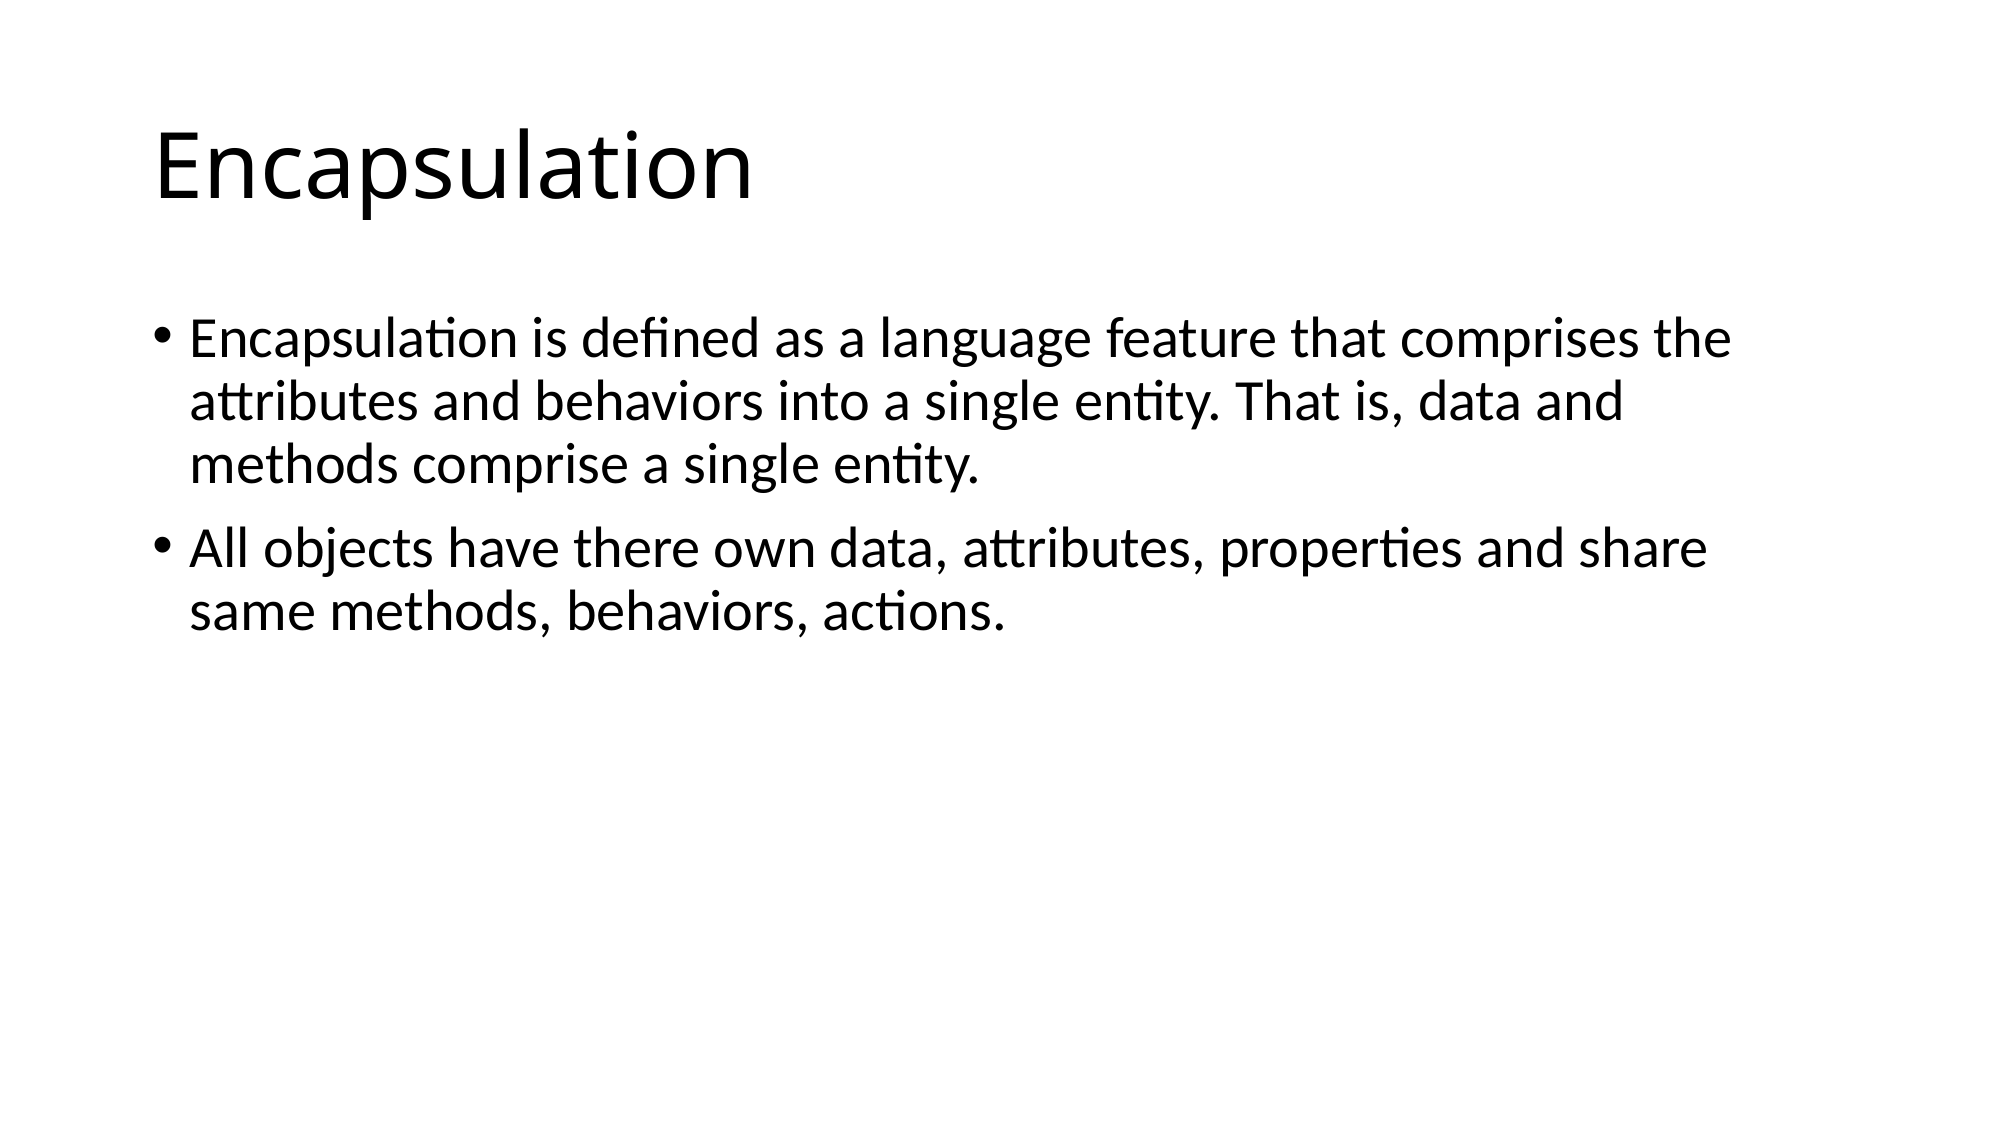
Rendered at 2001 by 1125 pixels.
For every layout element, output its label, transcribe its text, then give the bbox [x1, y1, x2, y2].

title Encapsulation [137, 59, 1863, 278]
list Encapsulation is defined as a language feature that comprises the attributes and behaviors into a single entity. That is, data and methods comprise a single entity. All objects have there own data, attributes, properties and share same methods, behaviors, actions. [137, 299, 1863, 1014]
